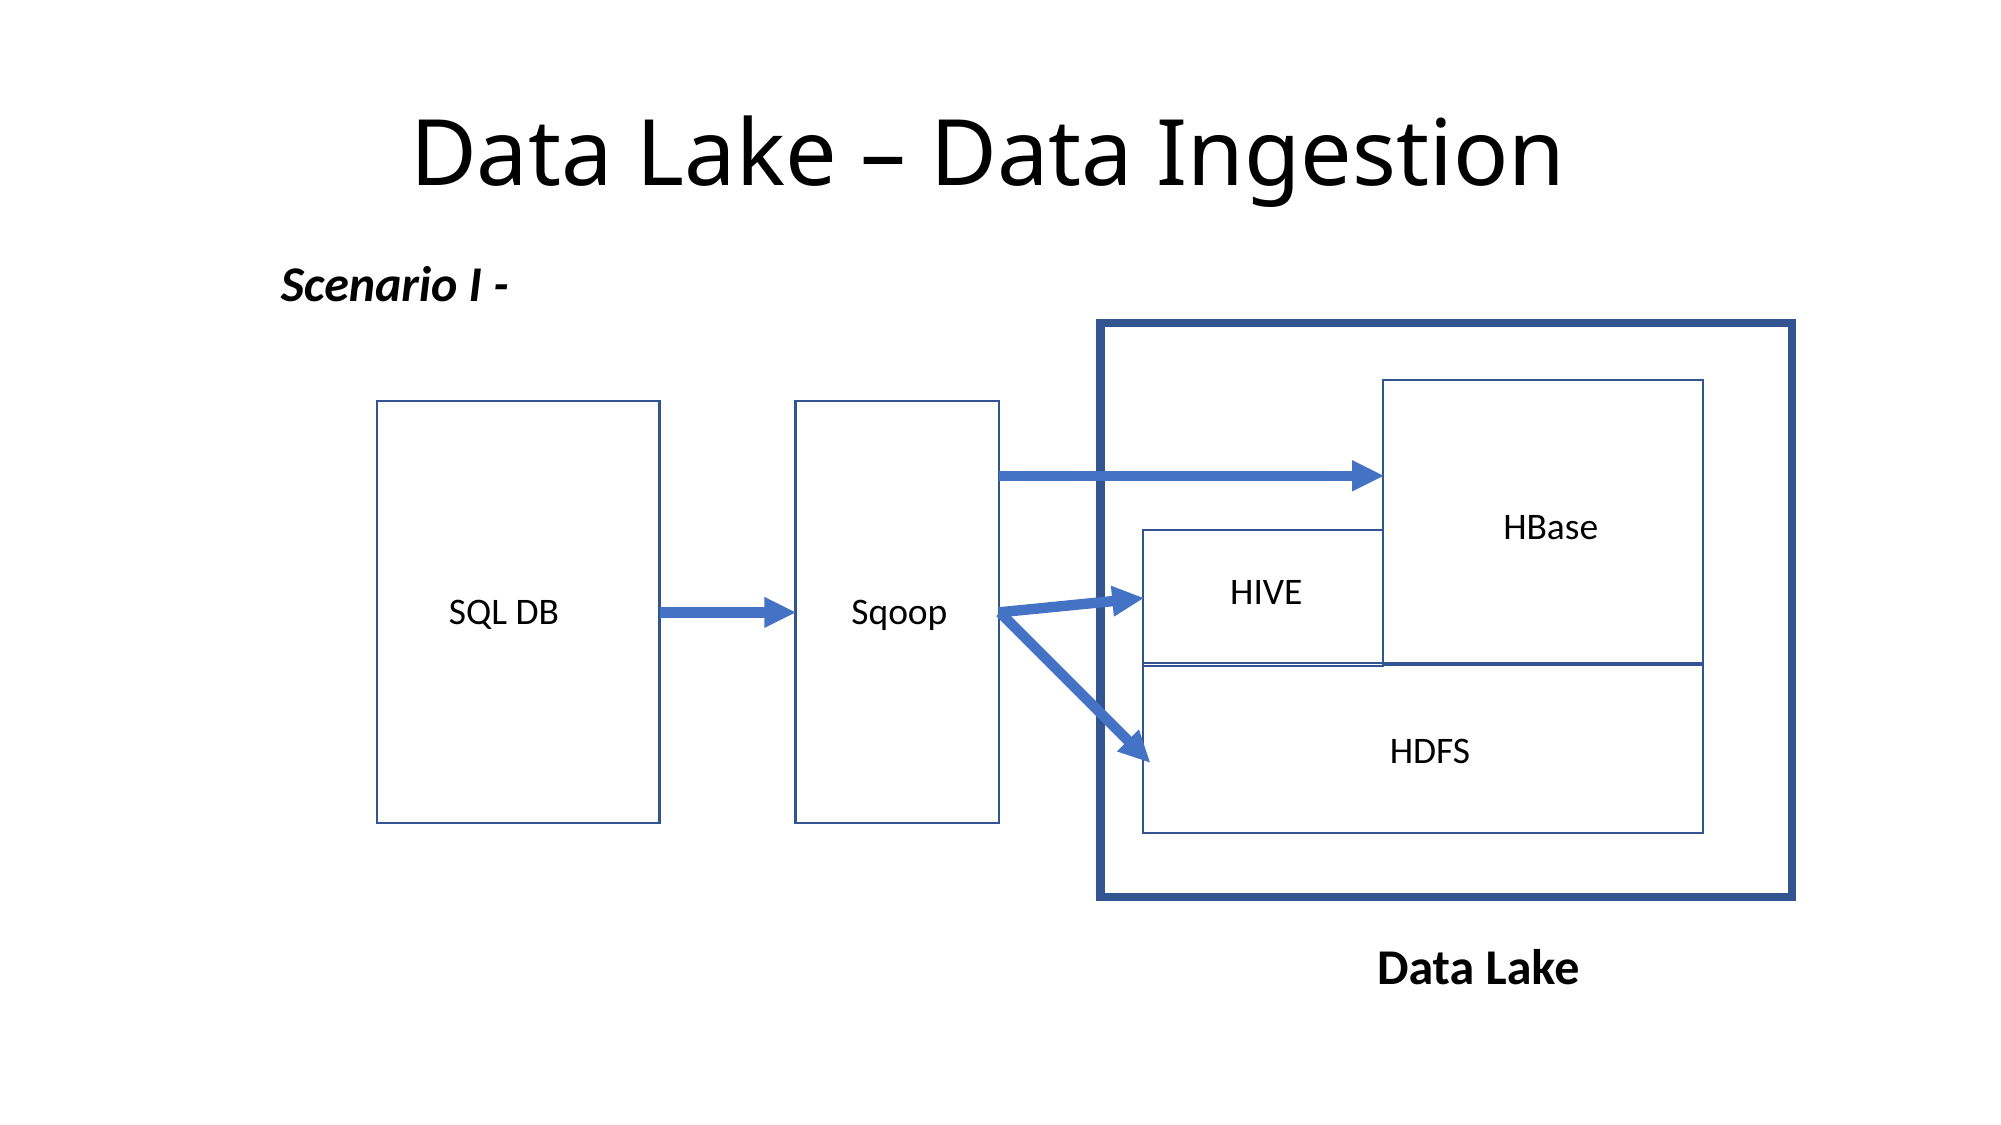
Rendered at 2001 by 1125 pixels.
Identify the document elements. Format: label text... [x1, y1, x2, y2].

text_box Data Lake [1362, 927, 1622, 1002]
text_box Sqoop [836, 579, 973, 640]
text_box Scenario I - [266, 244, 549, 319]
text_box [794, 400, 1000, 824]
text_box [1100, 322, 1793, 898]
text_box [999, 612, 1150, 763]
text_box SQL DB [434, 579, 603, 640]
text_box [376, 400, 661, 824]
title Data Lake – Data Ingestion [137, 59, 1863, 252]
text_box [998, 598, 1144, 613]
